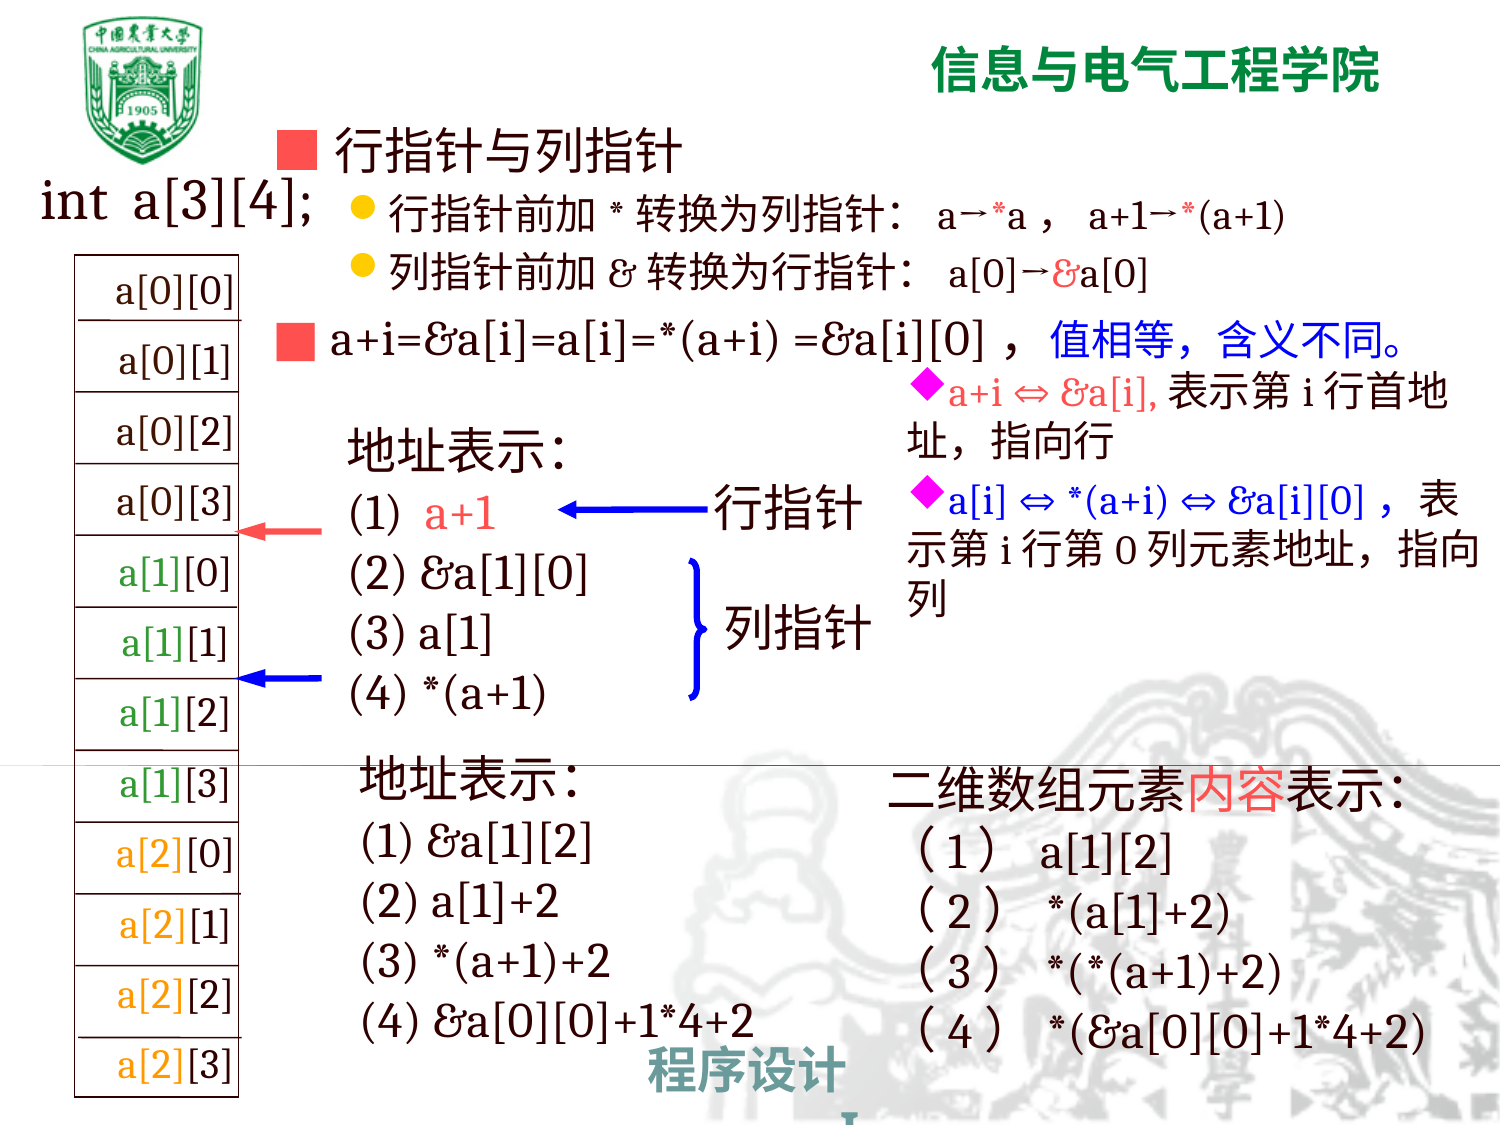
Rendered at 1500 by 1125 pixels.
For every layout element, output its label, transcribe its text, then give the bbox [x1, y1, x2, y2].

text_box 二维数组元素内容表示： （1）a[1][2] （2）*(a[1]+2) （3）*(*(a+1)+2) （4）*(&a[0][0]+1*4+2) [871, 751, 1451, 1067]
text_box 地址表示： (1) &a[1][2] (2) a[1]+2 (3) *(a+1)+2 (4) &a[0][0]+1*4+2 [344, 739, 770, 1055]
picture [595, 766, 1500, 1125]
picture [774, 1073, 785, 1080]
text_box a+i  &a[i],表示第i行首地址，指向行 a[i]  *(a+i)  &a[i][0]，表示第i行第0列元素地址，指向列 [892, 357, 1500, 631]
picture [595, 397, 1500, 765]
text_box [557, 468, 879, 545]
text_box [689, 560, 889, 699]
picture [676, 1055, 687, 1059]
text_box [27, 153, 328, 1098]
text_box ■行指针与列指针 行指针前加*转换为列指针：a→*a，a+1→*(a+1) 列指针前加&转换为行指针：a[0]→&a[0] ■ a+i=&a[i]=a[i]=*(a+i) =&a[i][0]，值相等，含义不同。 [107, 111, 1445, 387]
text_box 地址表示： (1) a+1 (2) &a[1][0] (3) a[1] (4) *(a+1) [333, 412, 710, 728]
picture [80, 15, 206, 153]
